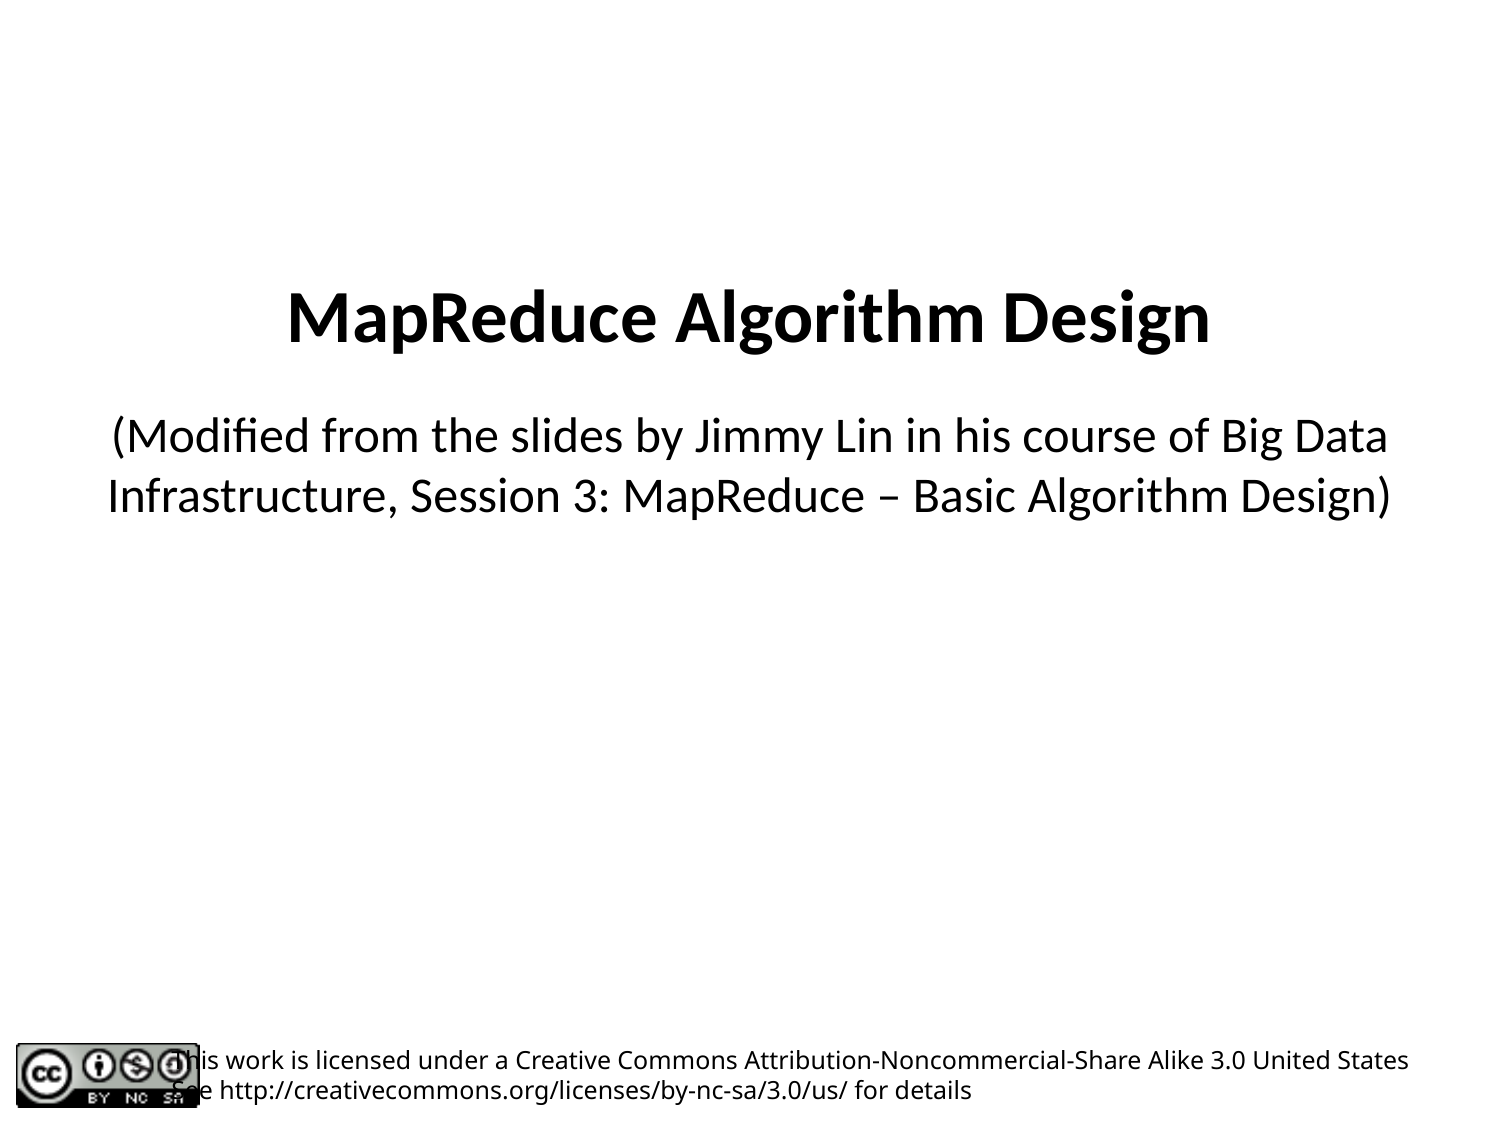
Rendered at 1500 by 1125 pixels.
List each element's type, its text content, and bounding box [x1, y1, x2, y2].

text_box (Modified from the slides by Jimmy Lin in his course of Big Data Infrastructure, Session 3: MapReduce – Basic Algorithm Design) [12, 387, 1488, 538]
text_box This work is licensed under a Creative Commons Attribution-Noncommercial-Share Alike 3.0 United States See http://creativecommons.org/licenses/by-nc-sa/3.0/us/ for details [156, 1037, 1426, 1113]
text_box MapReduce Algorithm Design [12, 199, 1488, 387]
picture [16, 1042, 201, 1108]
